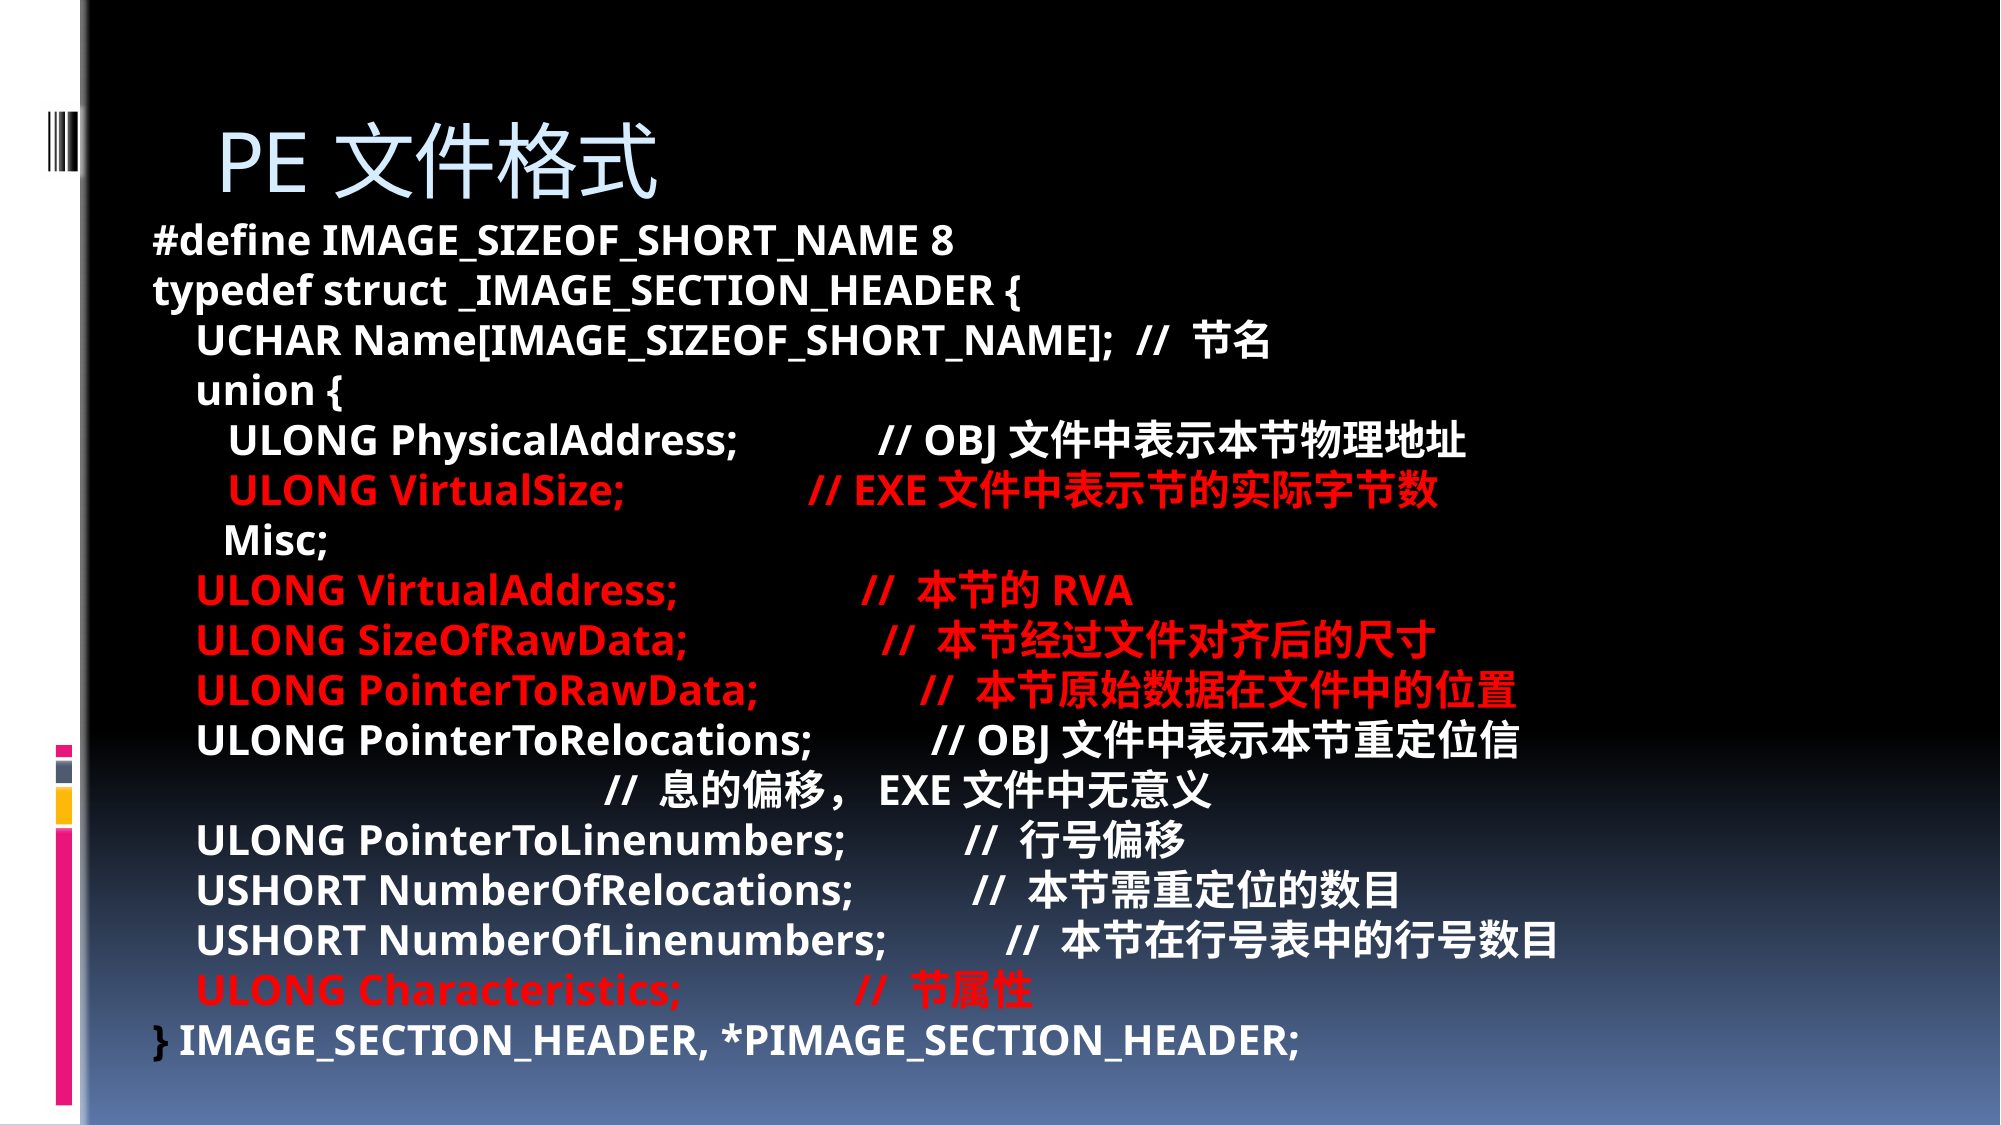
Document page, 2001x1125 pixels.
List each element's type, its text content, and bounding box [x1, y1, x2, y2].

text_box #define IMAGE_SIZEOF_SHORT_NAME 8 typedef struct _IMAGE_SECTION_HEADER { UCHAR Name[IMAGE_SIZEOF_SHORT_NAME]; // 节名 union { ULONG PhysicalAddress; // OBJ文件中表示本节物理地址 ULONG VirtualSize; // EXE文件中表示节的实际字节数 } Misc; ULONG VirtualAddress; // 本节的RVA ULONG SizeOfRawData; // 本节经过文件对齐后的尺寸 ULONG PointerToRawData; // 本节原始数据在文件中的位置 ULONG PointerToRelocations; // OBJ文件中表示本节重定位信 // 息的偏移，EXE文件中无意义 ULONG PointerToLinenumbers; // 行号偏移 USHORT NumberOfRelocations; // 本节需重定位的数目 USHORT NumberOfLinenumbers; // 本节在行号表中的行号数目 ULONG Characteristics; // 节属性 } IMAGE_SECTION_HEADER, *PIMAGE_SECTION_HEADER; [137, 206, 1826, 1125]
title PE文件格式 [200, 83, 1900, 234]
